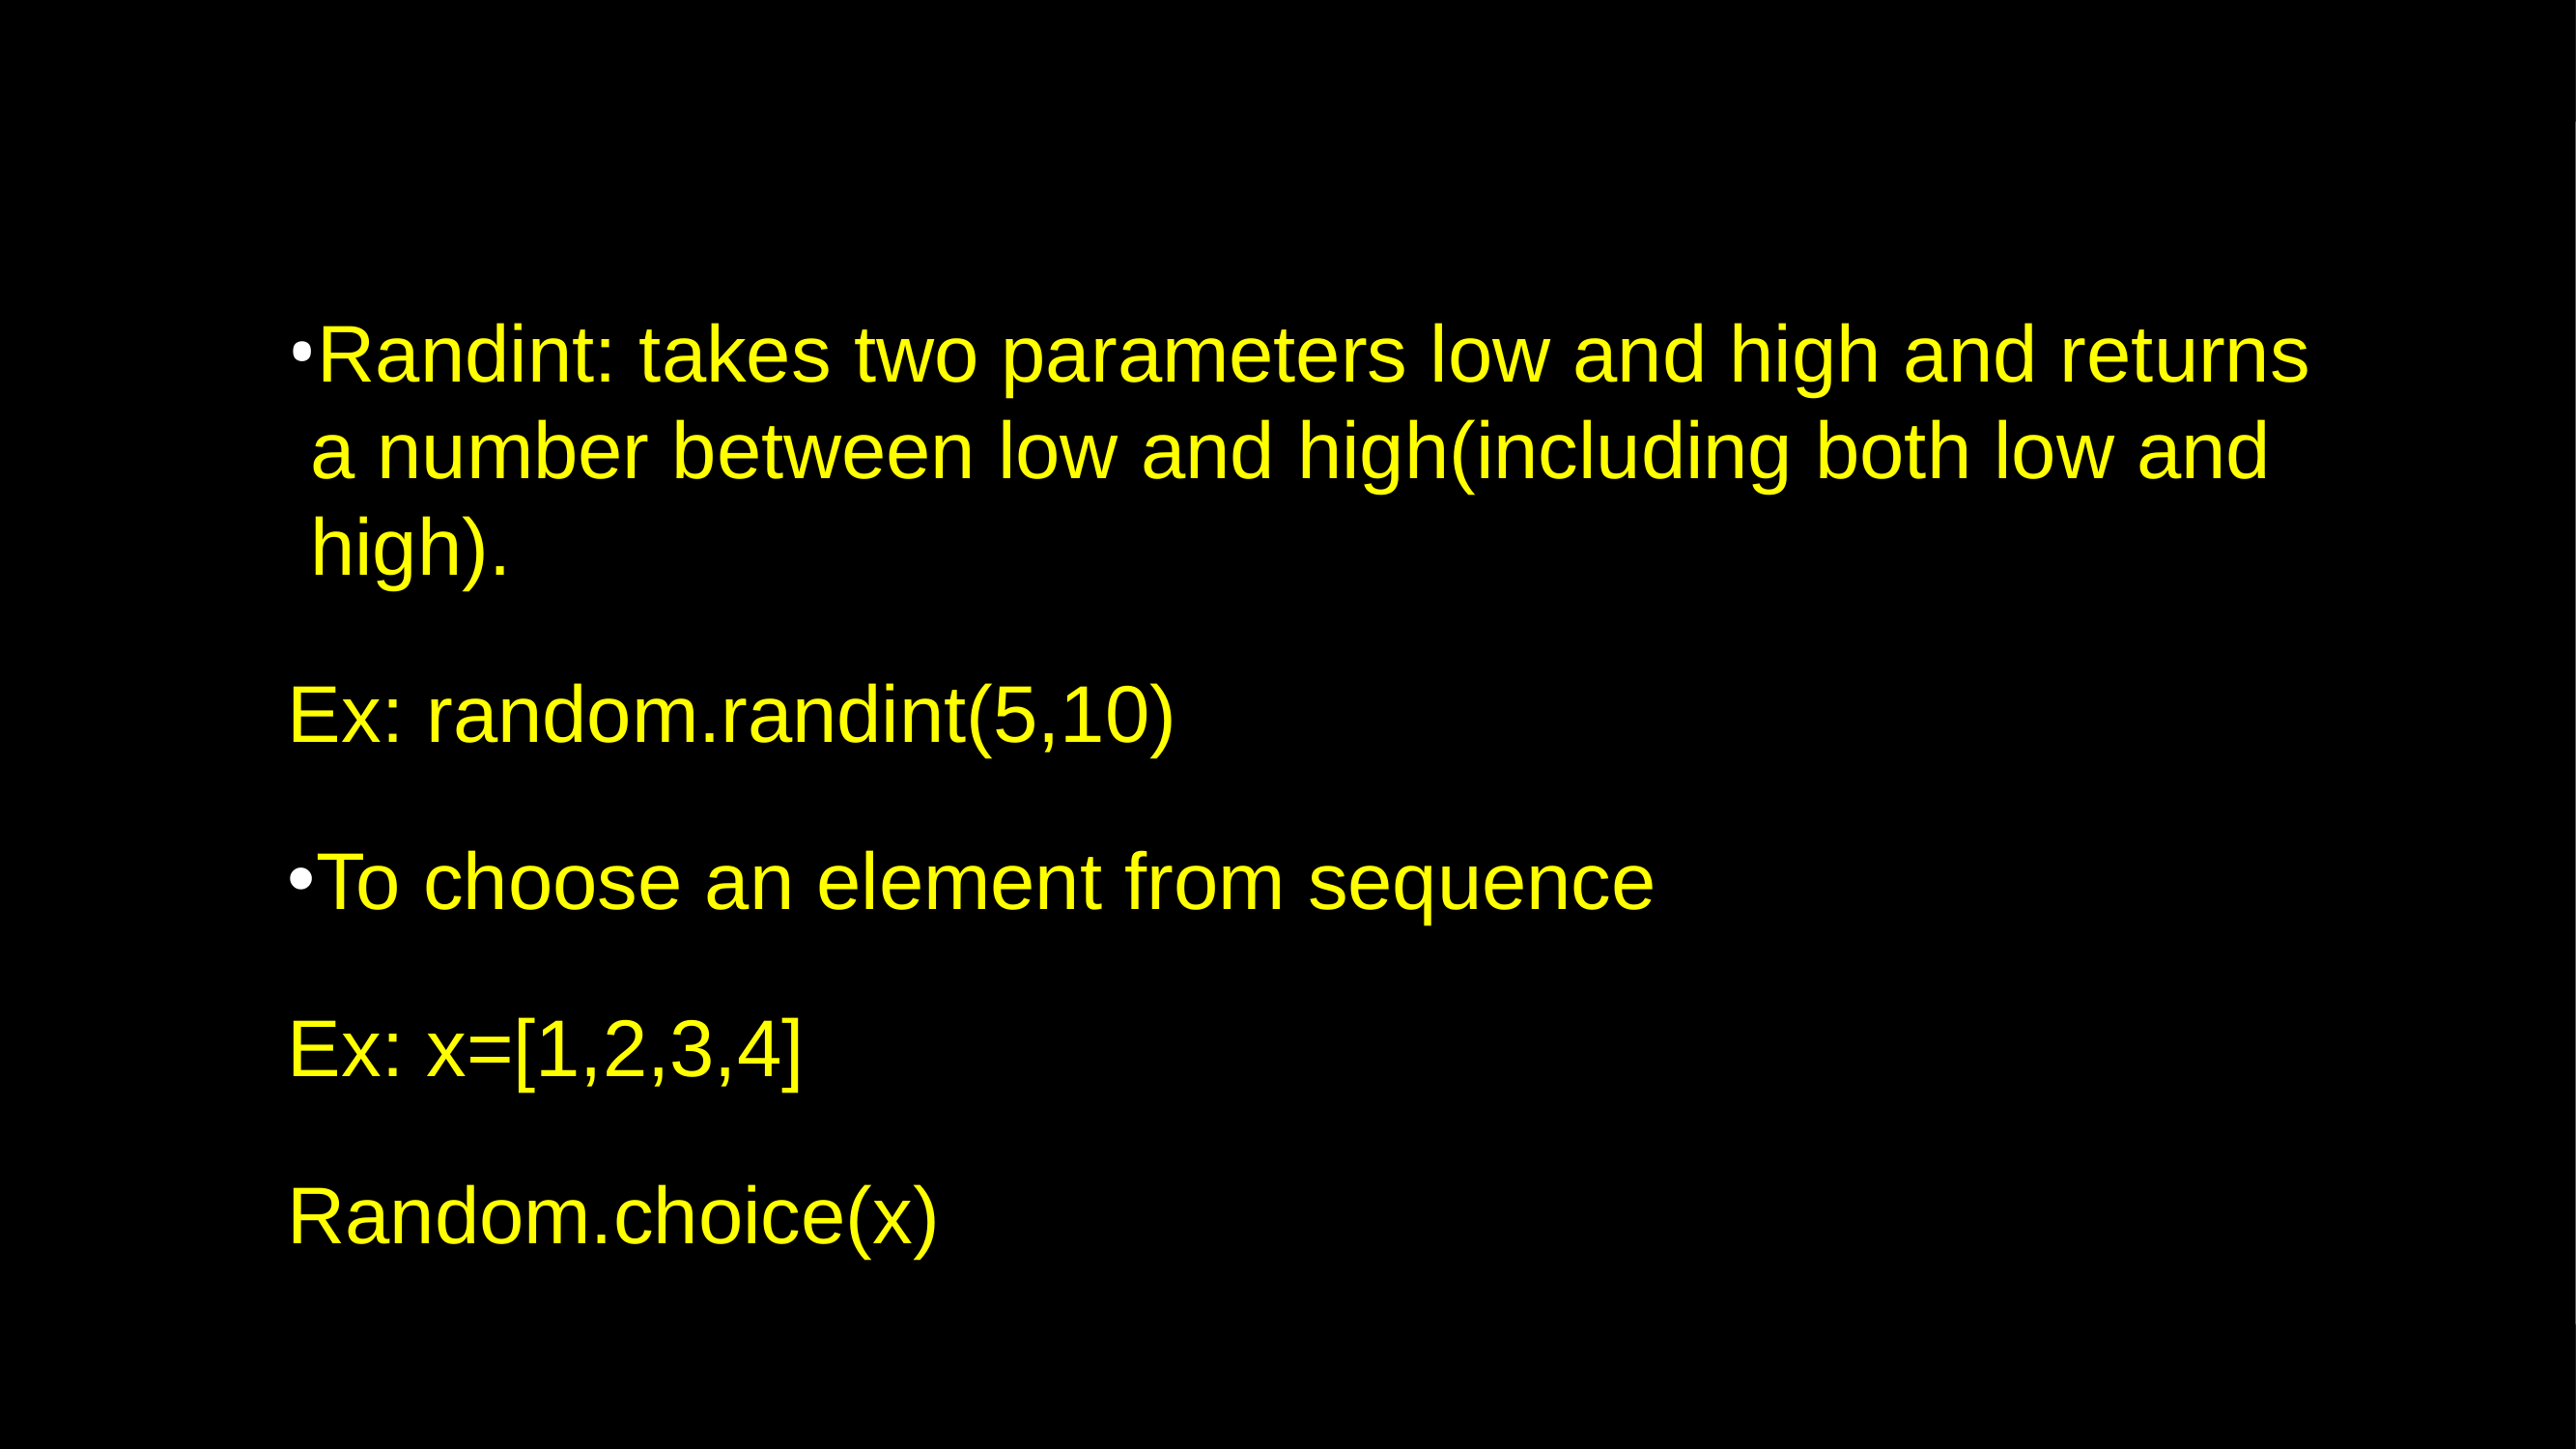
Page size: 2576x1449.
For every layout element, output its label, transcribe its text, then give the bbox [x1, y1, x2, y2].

list Randint: takes two parameters low and high and returns a number between low and high(including both low and high). Ex: random.randint(5,10) To choose an element from sequence Ex: x=[1,2,3,4] Random.choice(x) [183, 412, 2391, 1317]
